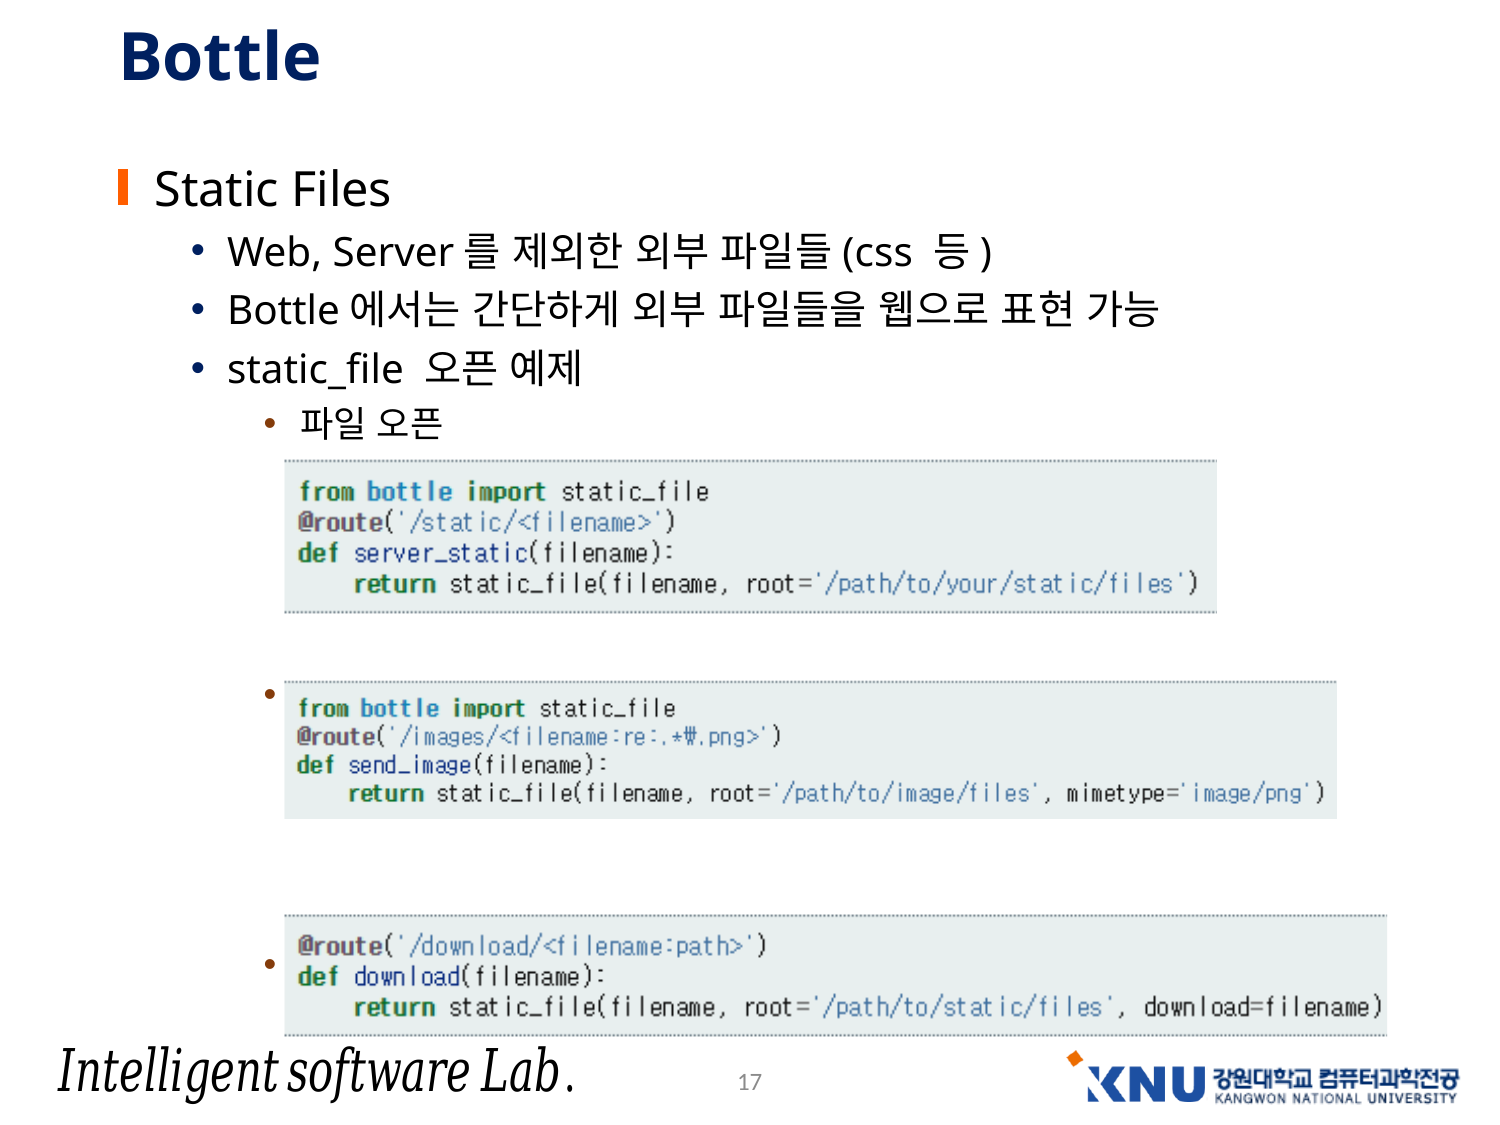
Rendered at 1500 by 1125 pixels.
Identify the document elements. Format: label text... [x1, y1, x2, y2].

picture [1066, 1050, 1205, 1102]
title Bottle [103, 15, 1397, 101]
picture [1206, 1063, 1468, 1106]
list Static Files Web, Server를 제외한 외부 파일들(css 등) Bottle에서는 간단하게 외부 파일들을 웹으로 표현 가능 static_file 오픈 예제 파일 오픈 이미지 표현 다운로드 창 [103, 149, 1397, 1002]
picture [277, 905, 1388, 1045]
picture [283, 672, 1337, 819]
picture [118, 169, 128, 205]
picture [283, 451, 1217, 624]
